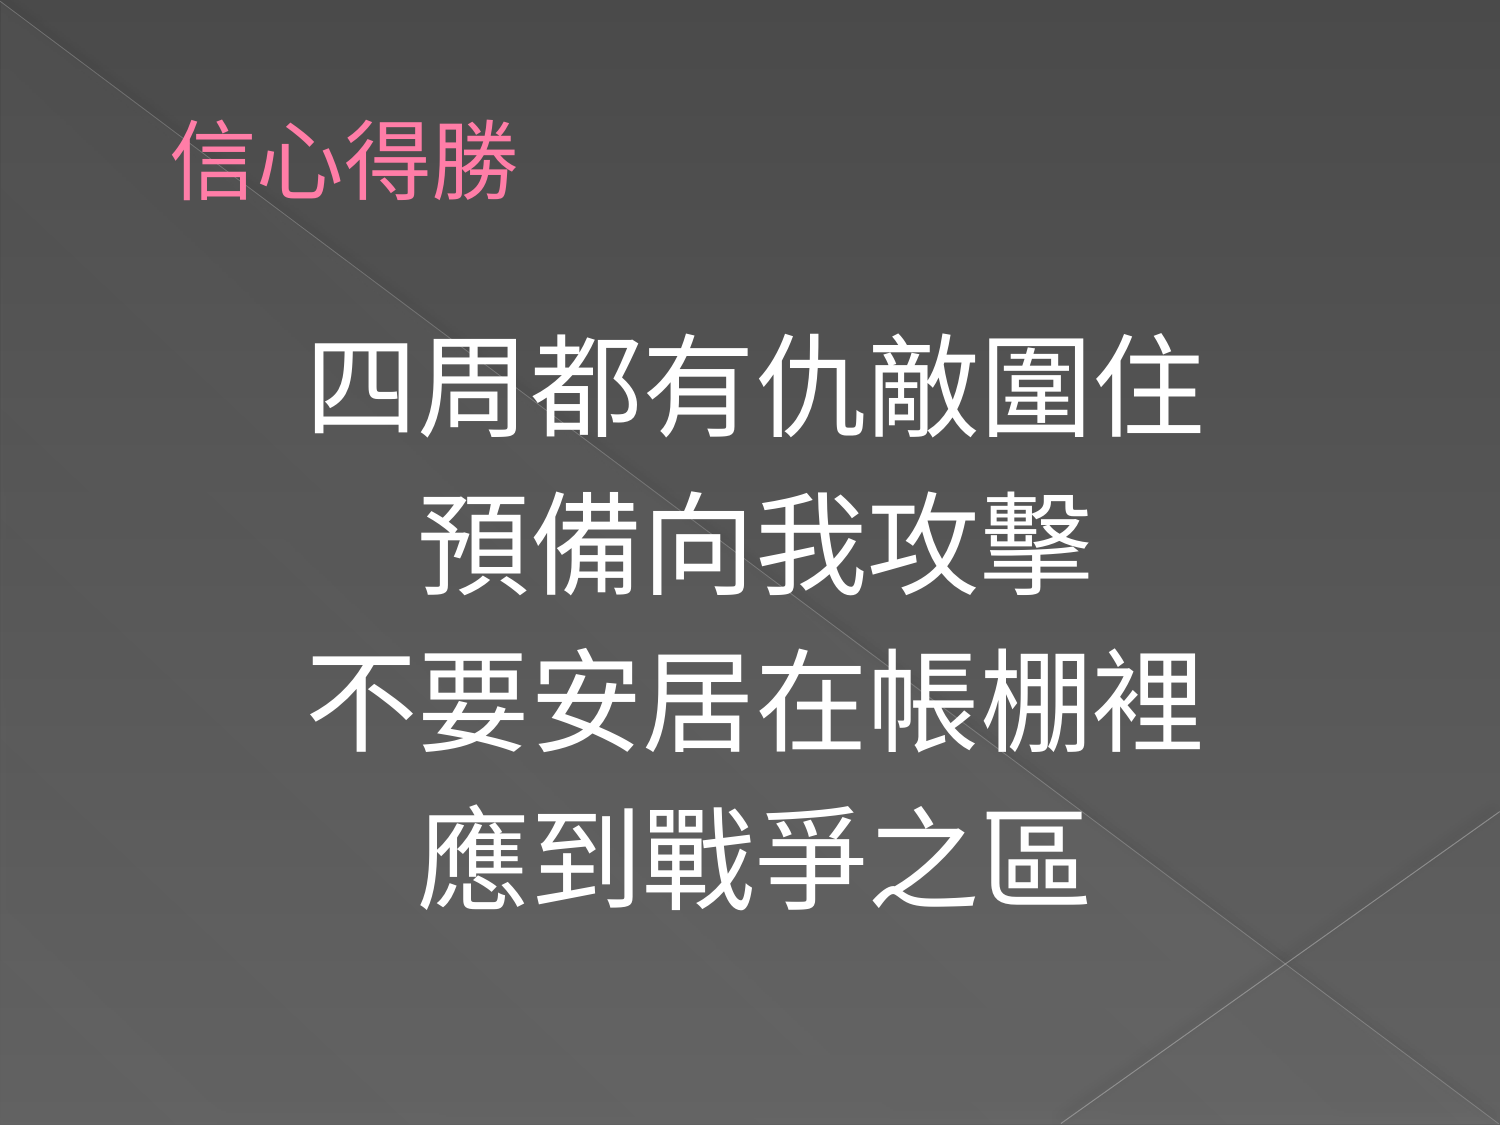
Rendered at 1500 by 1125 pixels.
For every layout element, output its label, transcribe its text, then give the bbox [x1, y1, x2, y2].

title 信心得勝 [75, 43, 1425, 274]
list 四周都有仇敵圍住 預備向我攻擊 不要安居在帳棚裡 應到戰爭之區 [75, 308, 1425, 1059]
